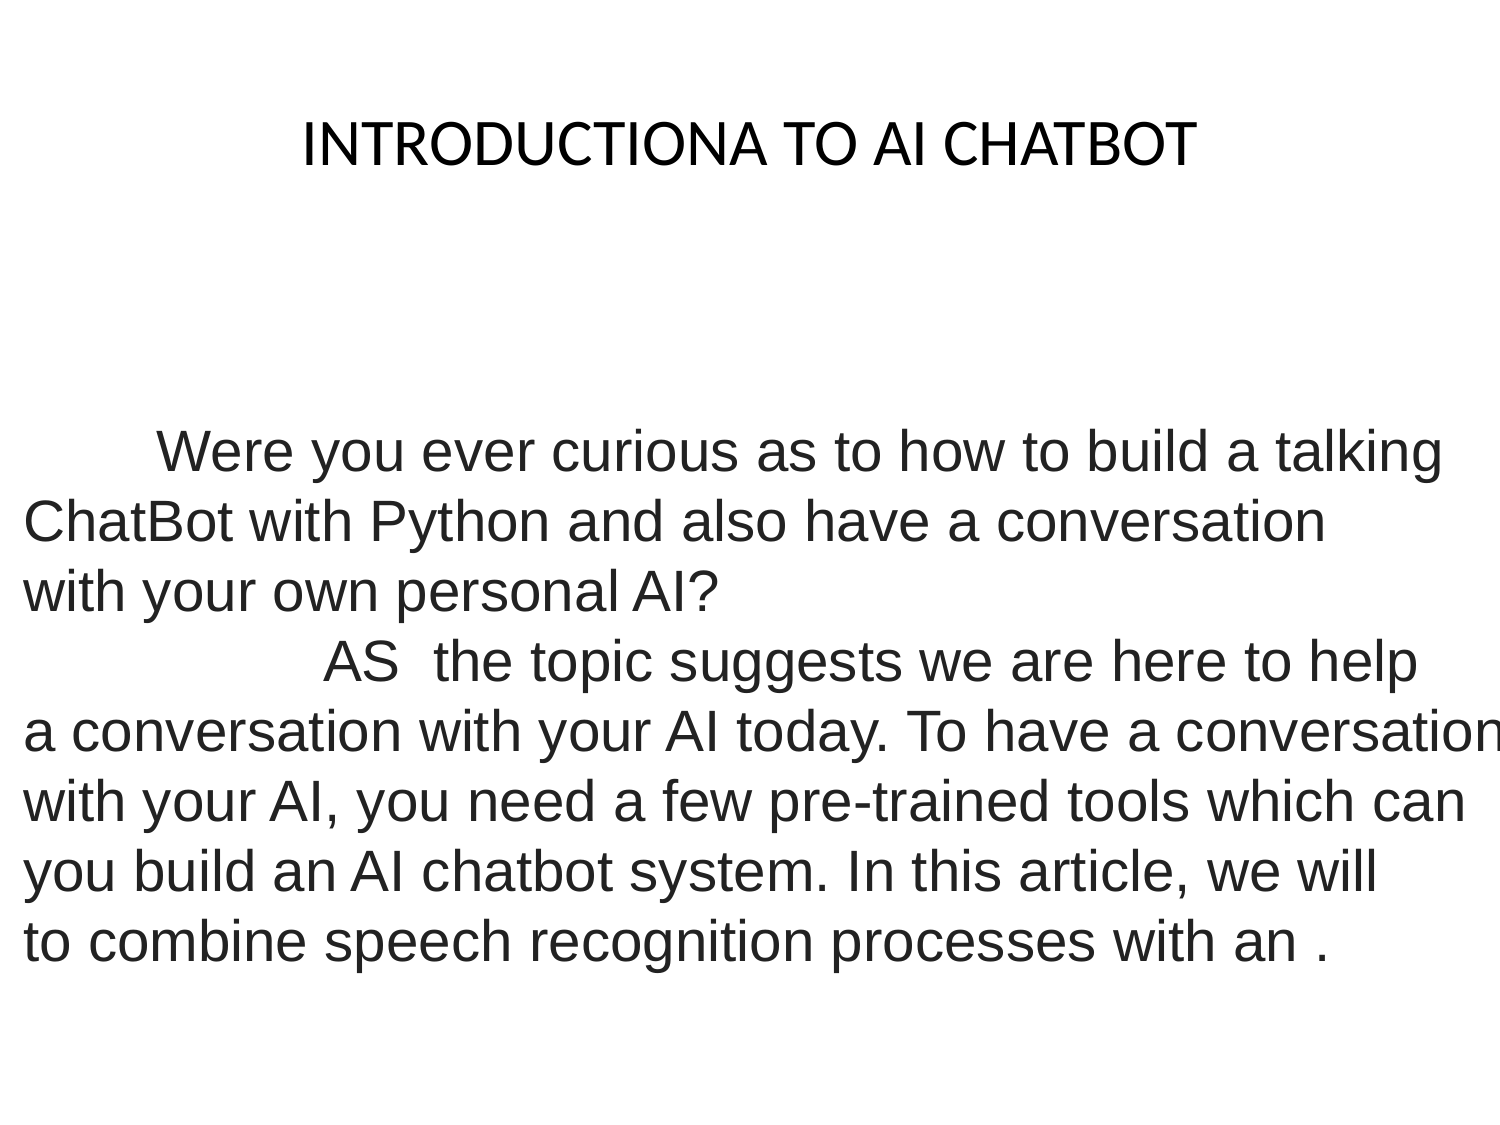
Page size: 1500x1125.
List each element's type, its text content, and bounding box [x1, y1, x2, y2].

text_box Were you ever curious as to how to build a talking ChatBot with Python and also have a conversation with your own personal AI? AS the topic suggests we are here to help a conversation with your AI today. To have a conversation with your AI, you need a few pre-trained tools which can you build an AI chatbot system. In this article, we will to combine speech recognition processes with an . [6, 19, 1500, 1113]
